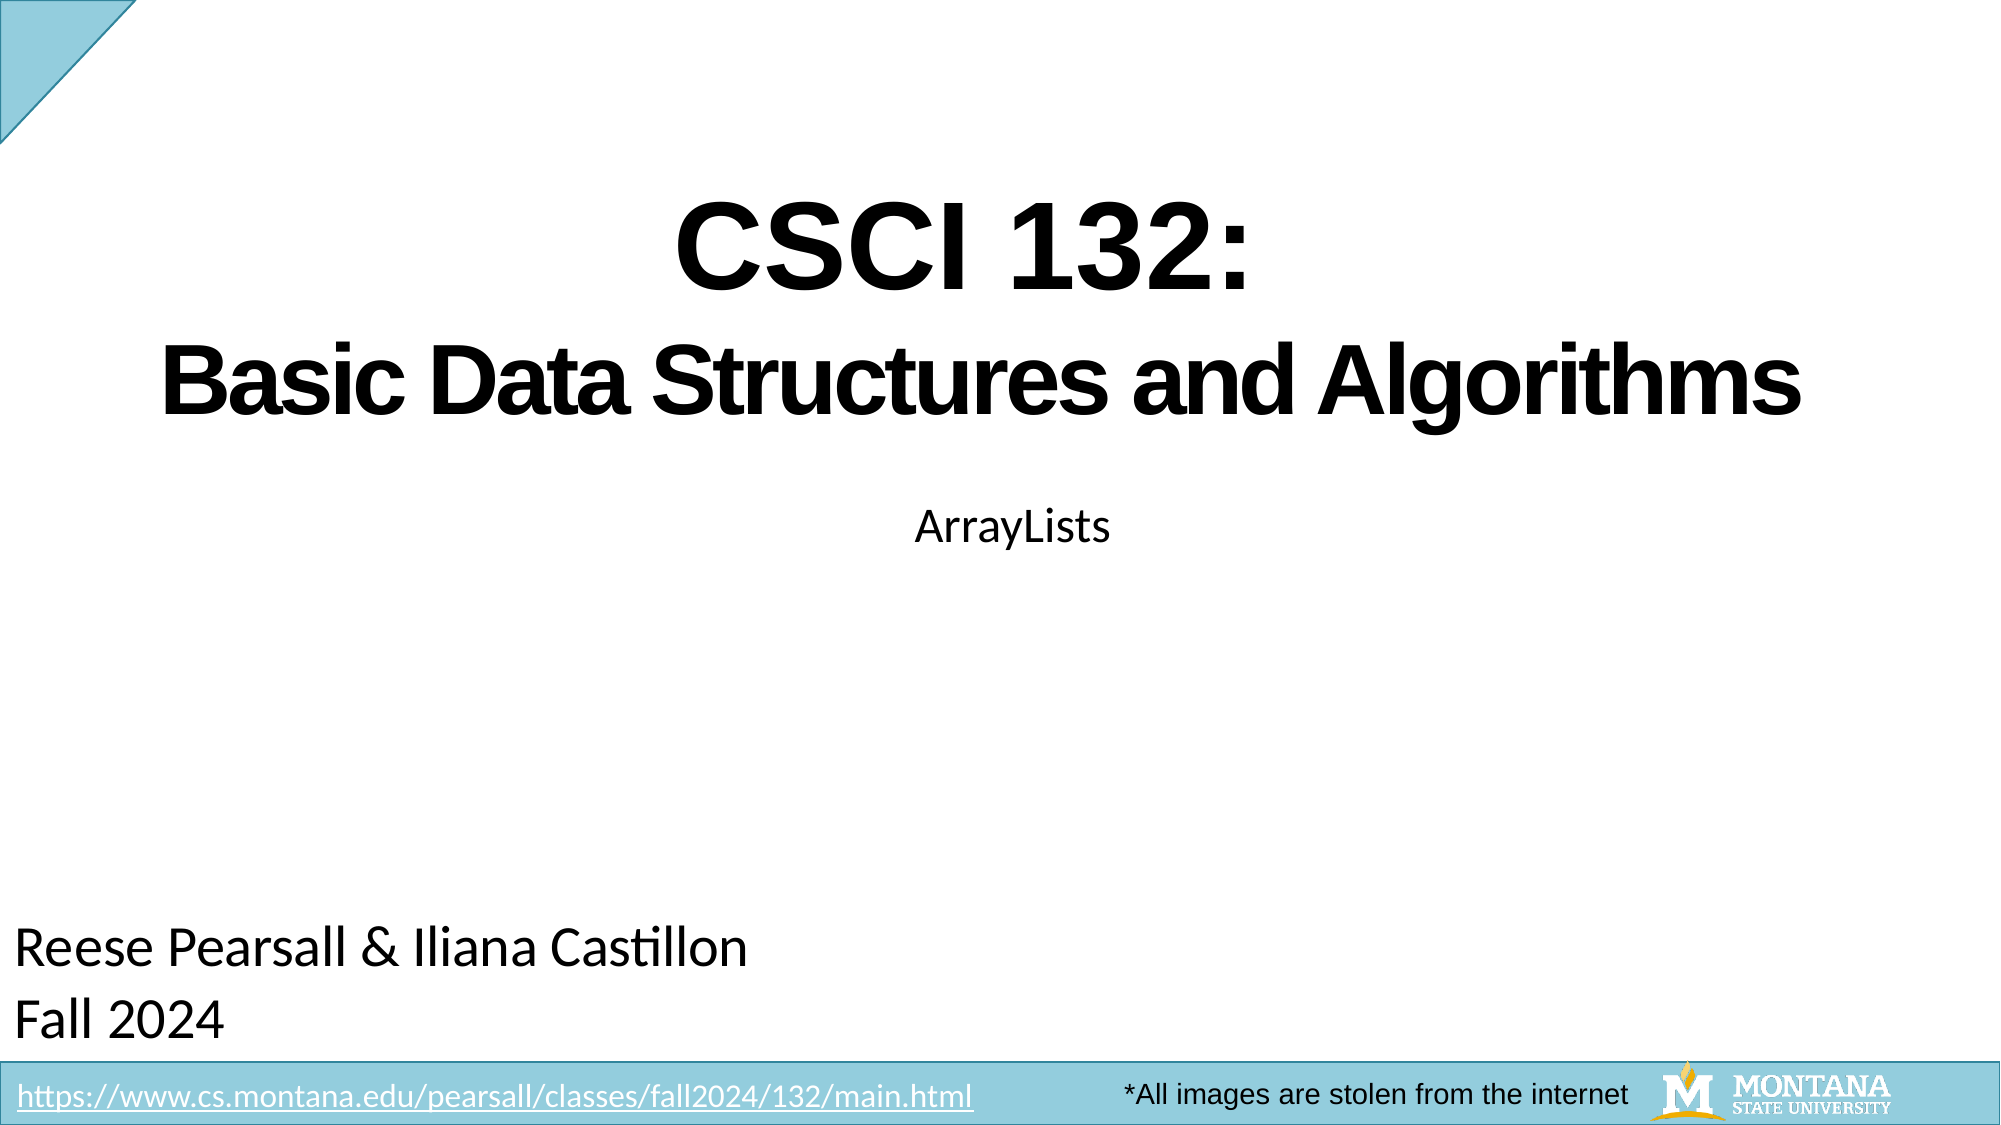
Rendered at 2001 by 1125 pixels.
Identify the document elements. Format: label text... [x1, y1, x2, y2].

text_box Reese Pearsall & Iliana Castillon Fall 2024 [12, 905, 1914, 1051]
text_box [1892, 1060, 2000, 1125]
picture [1649, 1060, 1892, 1122]
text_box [0, 1060, 1647, 1125]
text_box ArrayLists [912, 490, 1926, 553]
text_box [0, 0, 137, 145]
title CSCI 132: Basic Data Structures and Algorithms [87, 162, 1875, 435]
